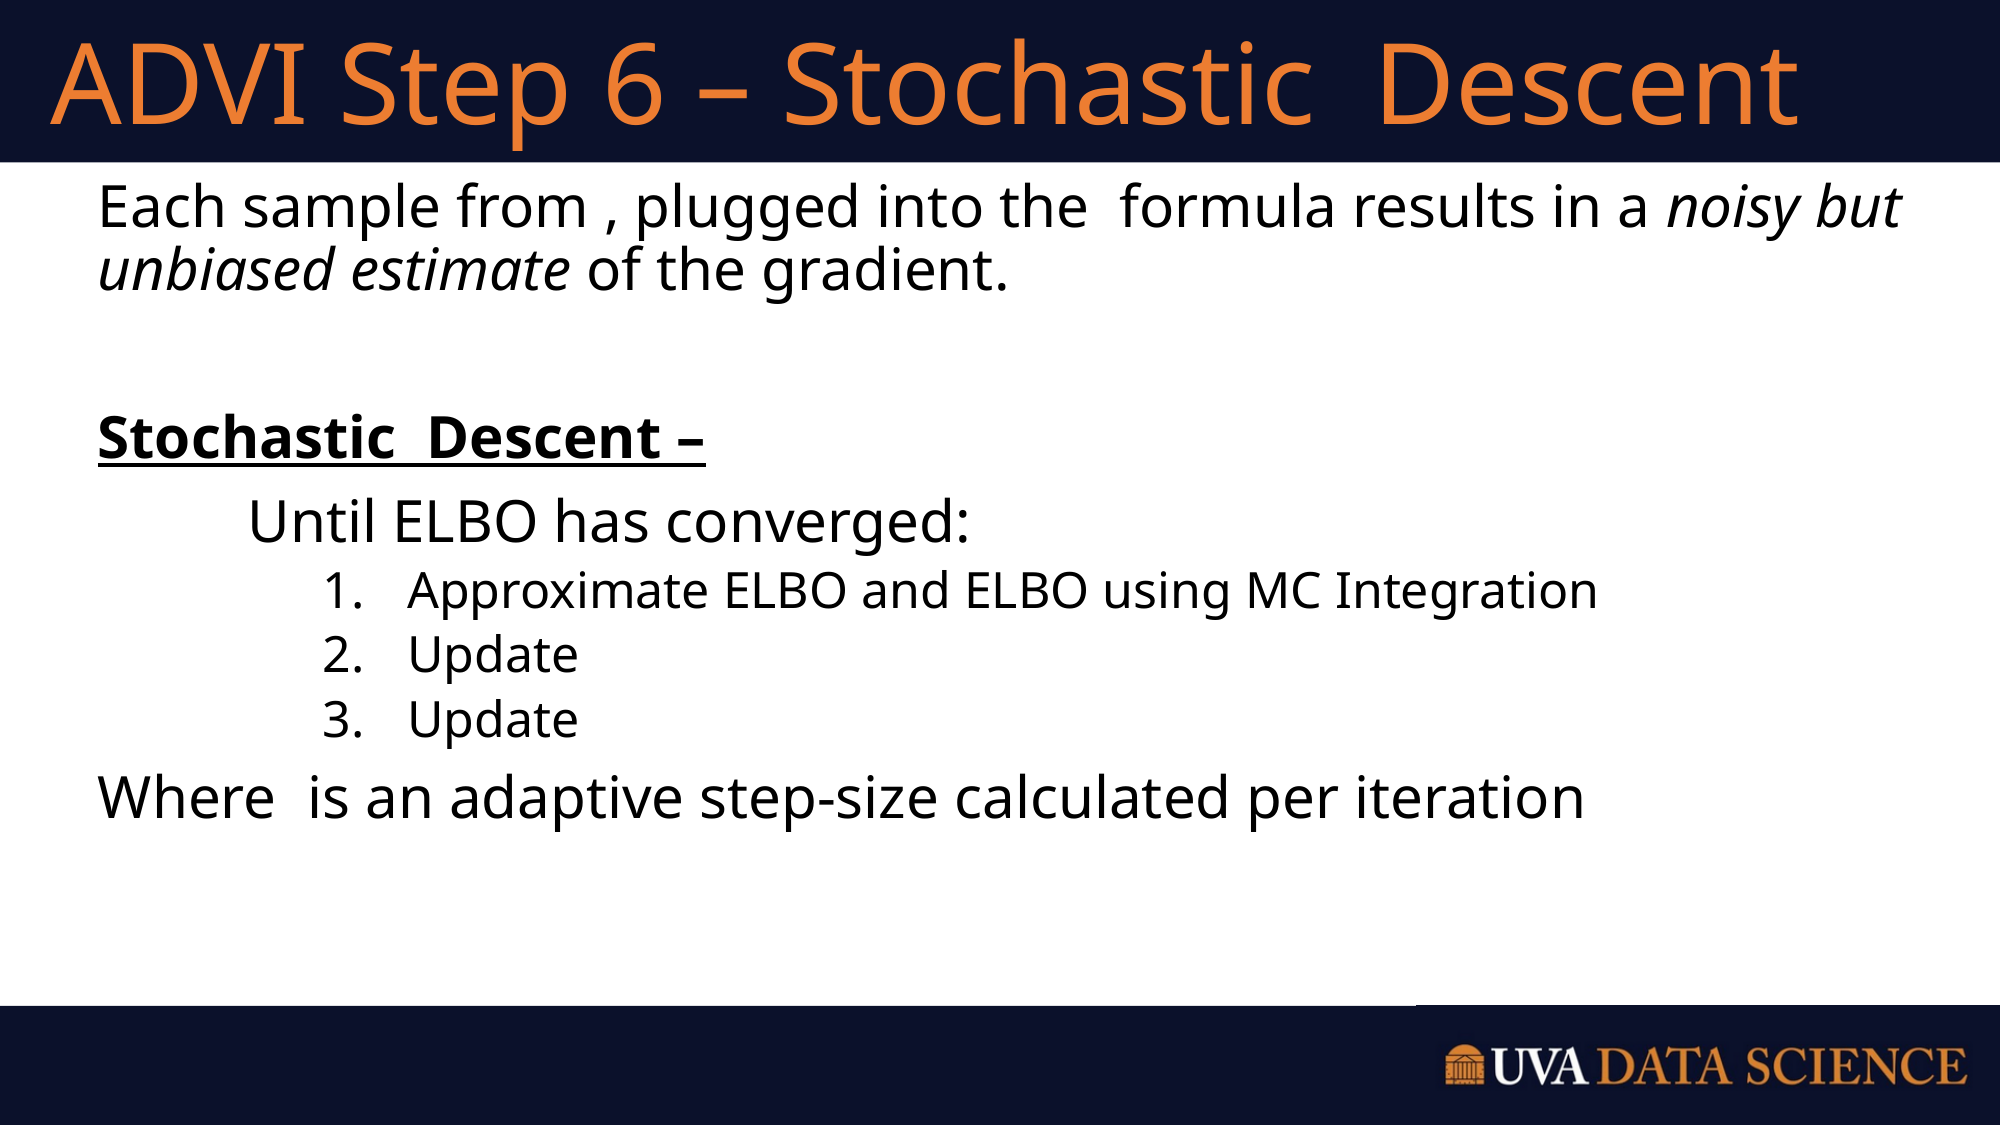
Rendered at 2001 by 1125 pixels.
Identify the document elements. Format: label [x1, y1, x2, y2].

text_box [0, 1005, 1415, 1125]
text_box [0, 0, 2000, 164]
picture [1416, 1005, 2000, 1125]
